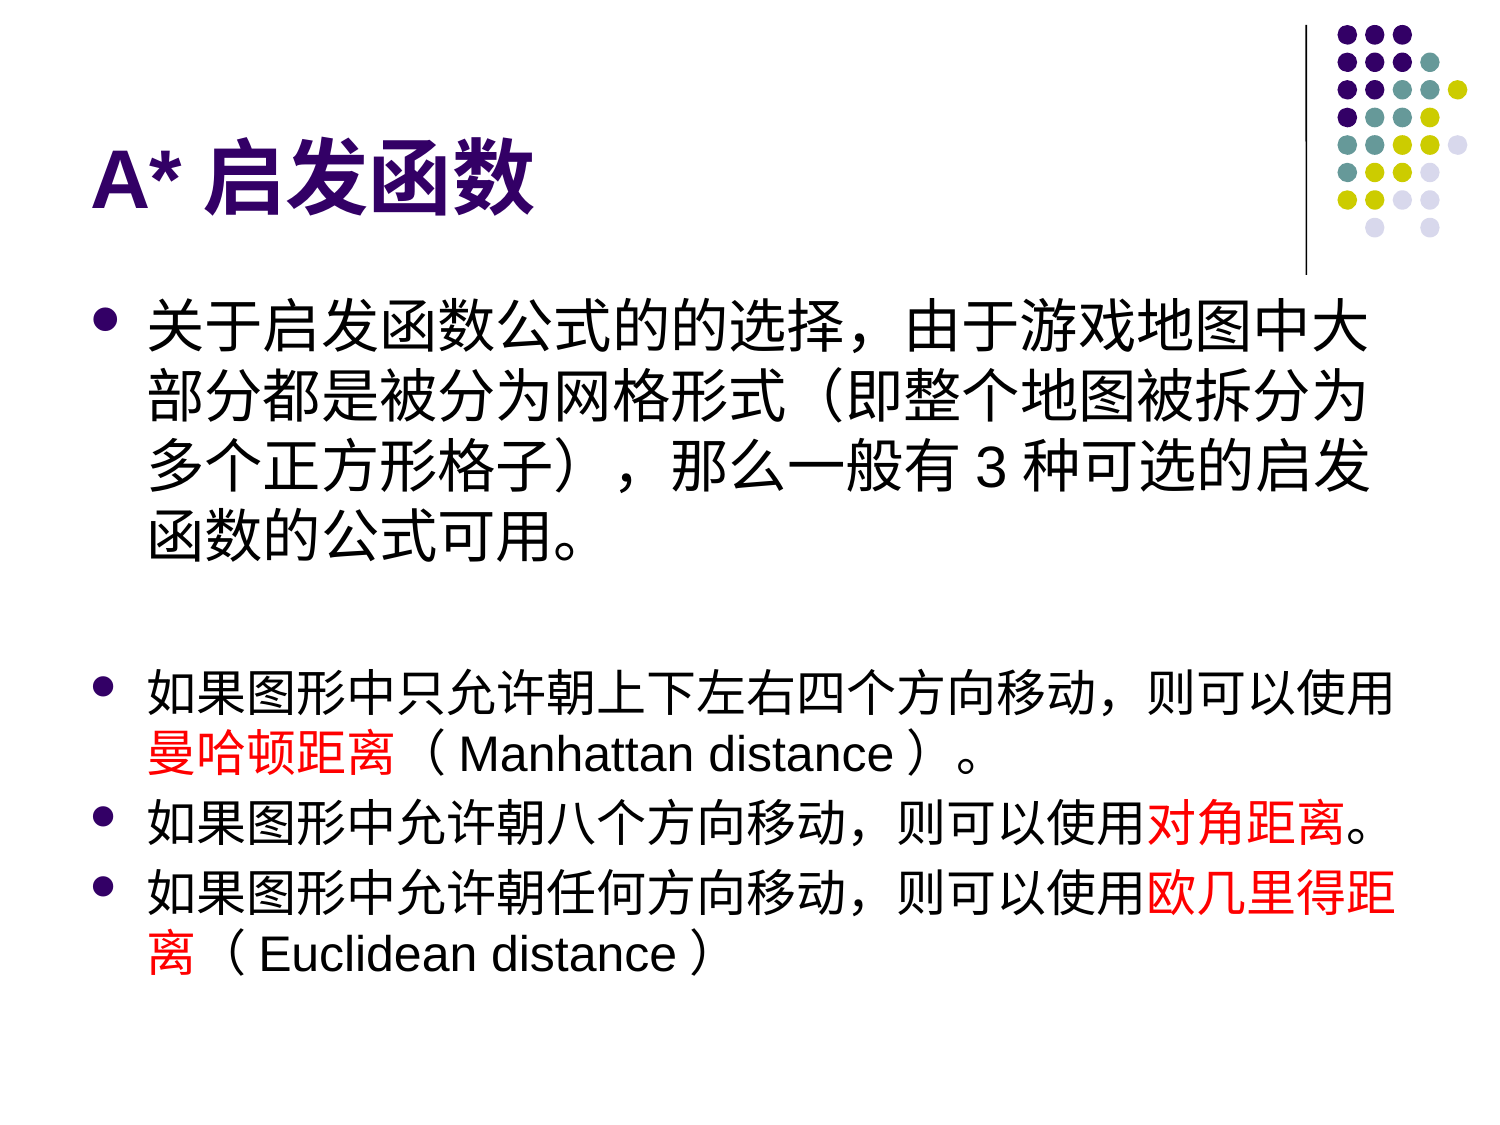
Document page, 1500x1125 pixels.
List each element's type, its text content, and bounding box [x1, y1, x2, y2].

title A*启发函数 [74, 19, 1313, 233]
